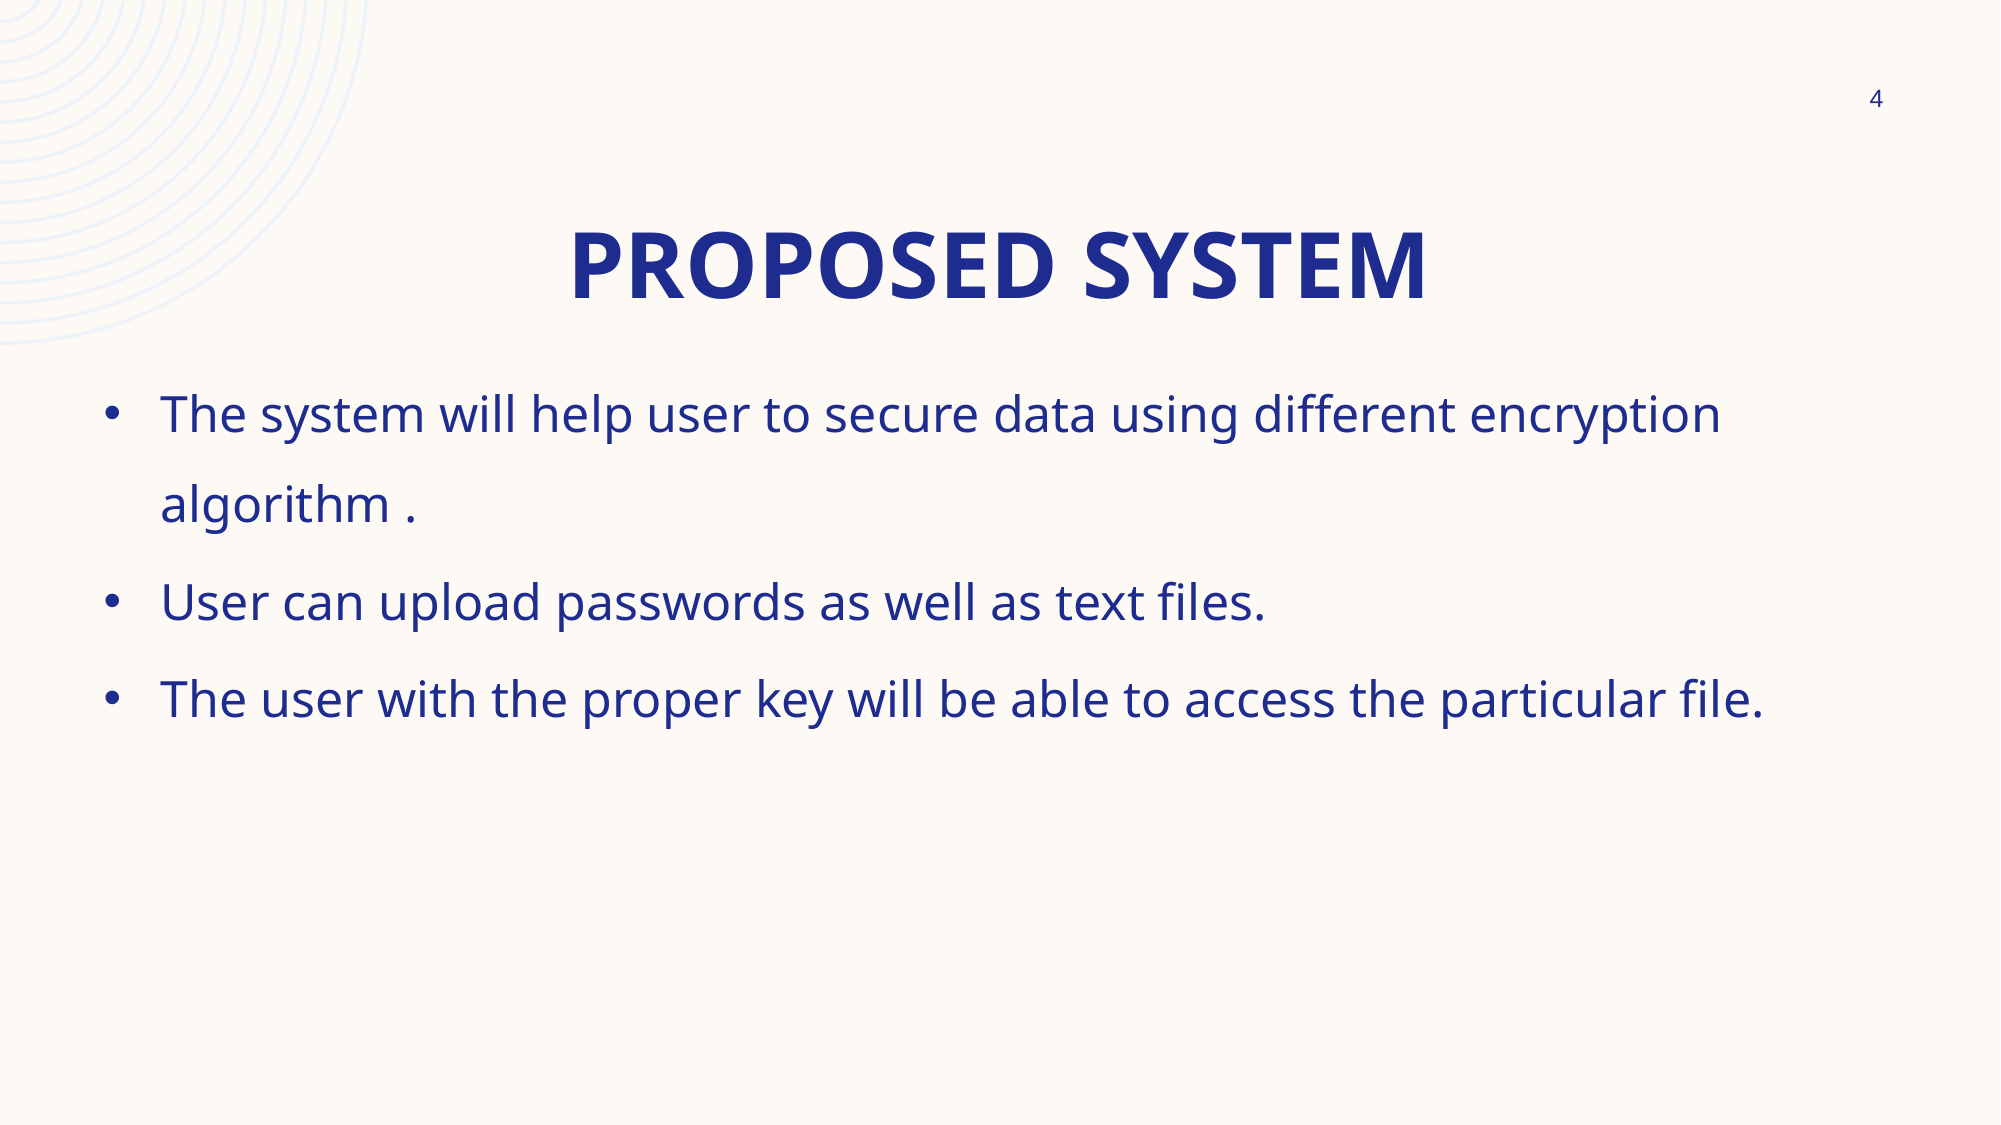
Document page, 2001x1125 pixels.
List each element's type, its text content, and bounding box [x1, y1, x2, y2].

list The system will help user to secure data using different encryption algorithm . User can upload passwords as well as text files. The user with the proper key will be able to access the particular file. [88, 345, 1913, 1073]
slide_number 4 [1795, 75, 1958, 120]
title PROPOSED SYSTEM [124, 199, 1875, 326]
